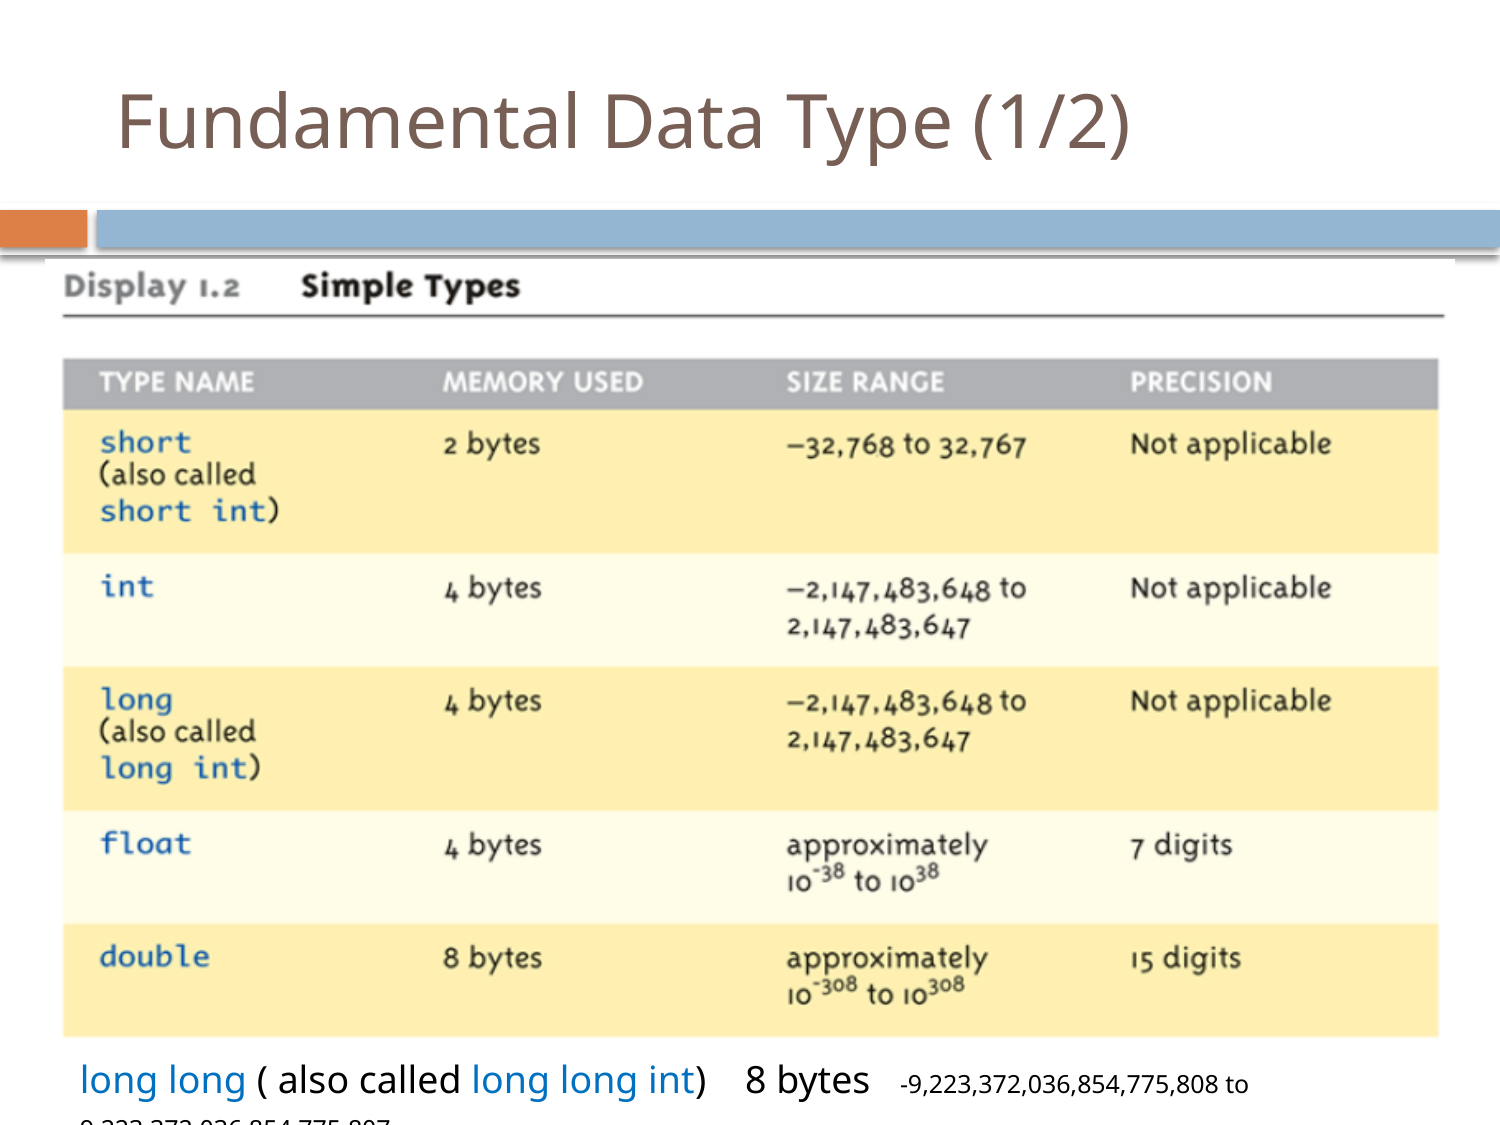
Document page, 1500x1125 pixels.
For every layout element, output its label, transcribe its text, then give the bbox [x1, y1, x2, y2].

picture [44, 258, 1455, 1051]
title Fundamental Data Type (1/2) [100, 37, 1438, 200]
text_box long long ( also called long long int) 8 bytes -9,223,372,036,854,775,808 to 9,223,372,036,854,775,807 [65, 1059, 1455, 1125]
